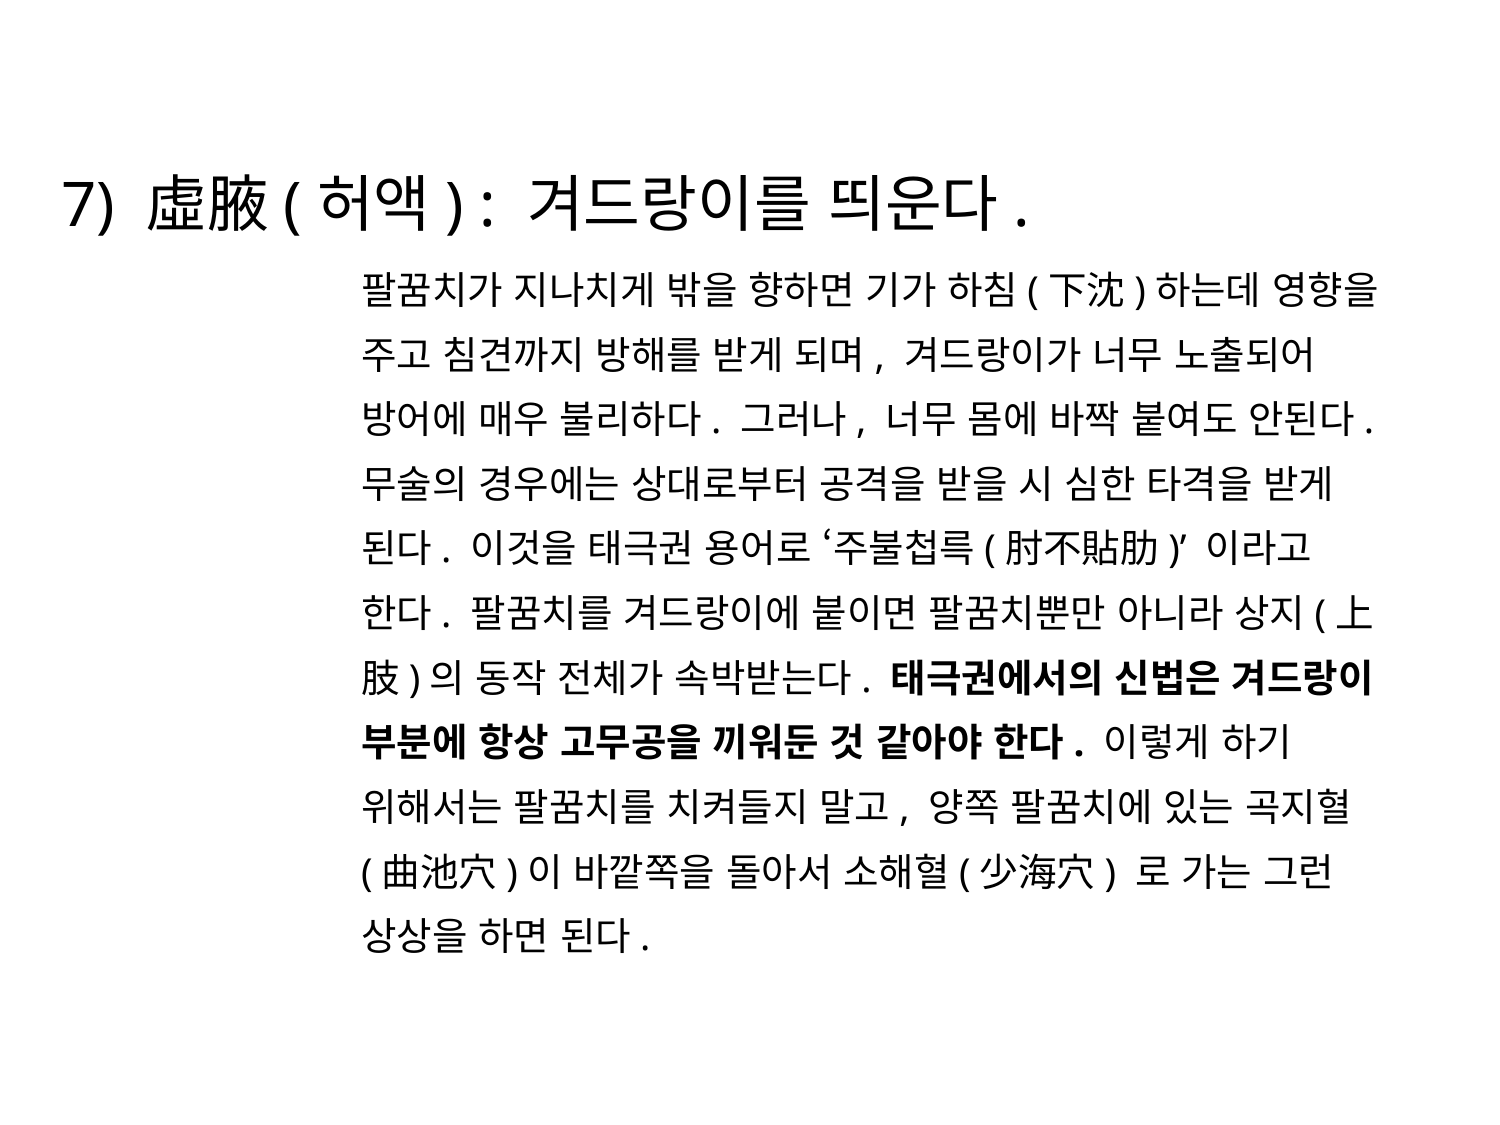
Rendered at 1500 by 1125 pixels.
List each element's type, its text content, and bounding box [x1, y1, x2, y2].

list 7) 虛腋(허액) : 겨드랑이를 띄운다. 팔꿈치가 지나치게 밖을 향하면 기가 하침(下沈)하는데 영향을 주고 침견까지 방해를 받게 되며, 겨드랑이가 너무 노출되어 방어에 매우 불리하다. 그러나, 너무 몸에 바짝 붙여도 안된다. 무술의 경우에는 상대로부터 공격을 받을 시 심한 타격을 받게 된다. 이것을 태극권 용어로 ‘주불첩륵(肘不貼肋)’ 이라고 한다. 팔꿈치를 겨드랑이에 붙이면 팔꿈치뿐만 아니라 상지(上肢)의 동작 전체가 속박받는다. 태극권에서의 신법은 겨드랑이 부분에 항상 고무공을 끼워둔 것 같아야 한다. 이렇게 하기 위해서는 팔꿈치를 치켜들지 말고, 양쪽 팔꿈치에 있는 곡지혈(曲池穴)이 바깥쪽을 돌아서 소해혈(少海穴) 로 가는 그런 상상을 하면 된다. [45, 127, 1396, 1070]
